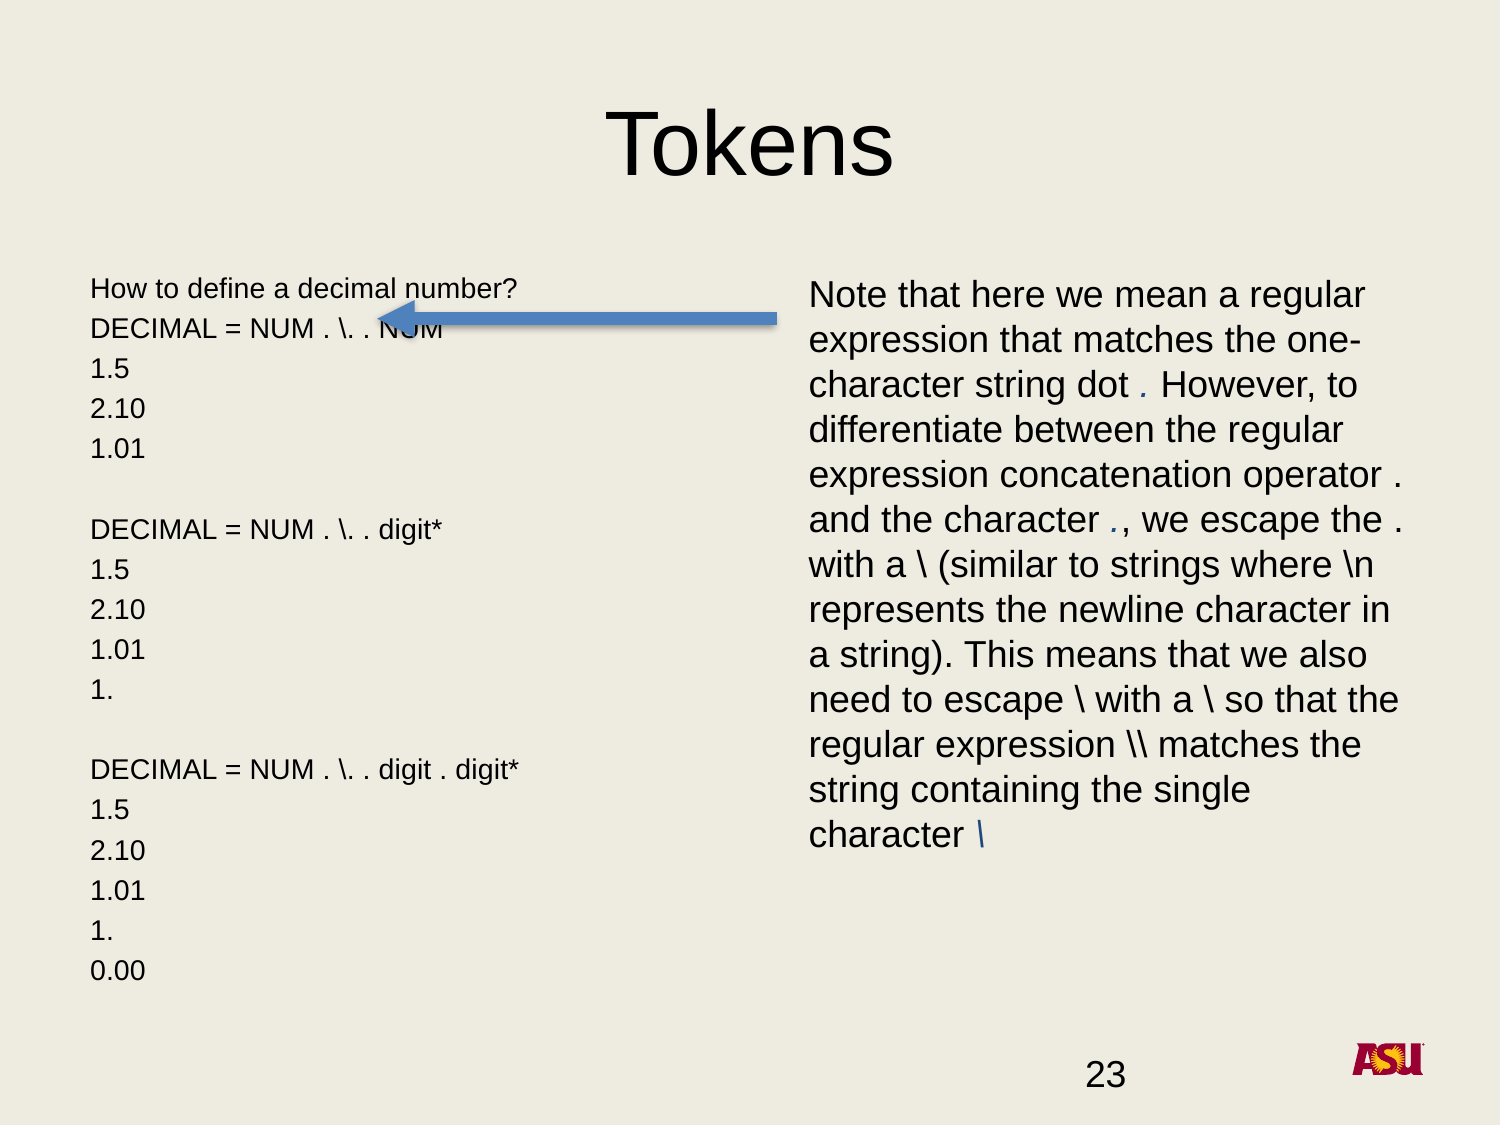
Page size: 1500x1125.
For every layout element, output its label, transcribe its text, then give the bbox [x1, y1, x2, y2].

title Tokens [75, 45, 1425, 233]
text_box Note that here we mean a regular expression that matches the one-character string dot . However, to differentiate between the regular expression concatenation operator . and the character ., we escape the . with a \ (similar to strings where \n represents the newline character in a string). This means that we also need to escape \ with a \ so that the regular expression \\ matches the string containing the single character \ [793, 262, 1425, 863]
slide_number 23 [1070, 1042, 1421, 1103]
list How to define a decimal number? DECIMAL = NUM . \. . NUM 1.5 2.10 1.01 DECIMAL = NUM . \. . digit* 1.5 2.10 1.01 1. DECIMAL = NUM . \. . digit . digit* 1.5 2.10 1.01 1. 0.00 [75, 262, 1425, 1005]
